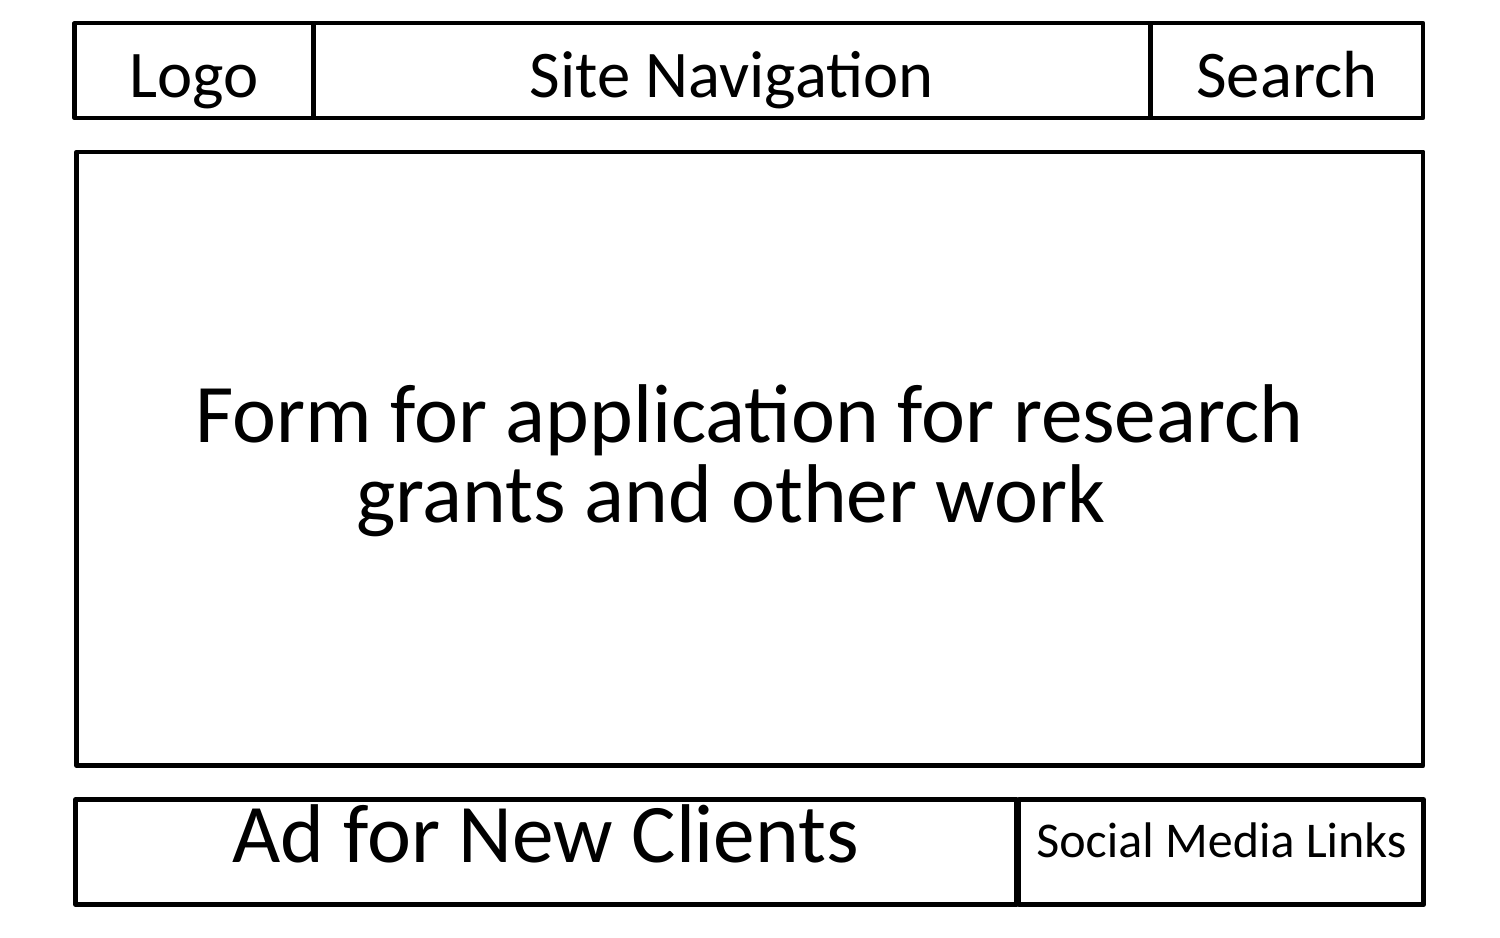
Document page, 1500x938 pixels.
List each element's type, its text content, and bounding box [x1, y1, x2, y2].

text_box Search [1150, 23, 1424, 118]
title Logo [74, 23, 313, 119]
subtitle Site Navigation [313, 23, 1151, 119]
text_box Ad for New Clients [75, 799, 1017, 905]
text_box Form for application for research grants and other work [76, 151, 1424, 766]
text_box Social Media Links [1018, 799, 1424, 905]
